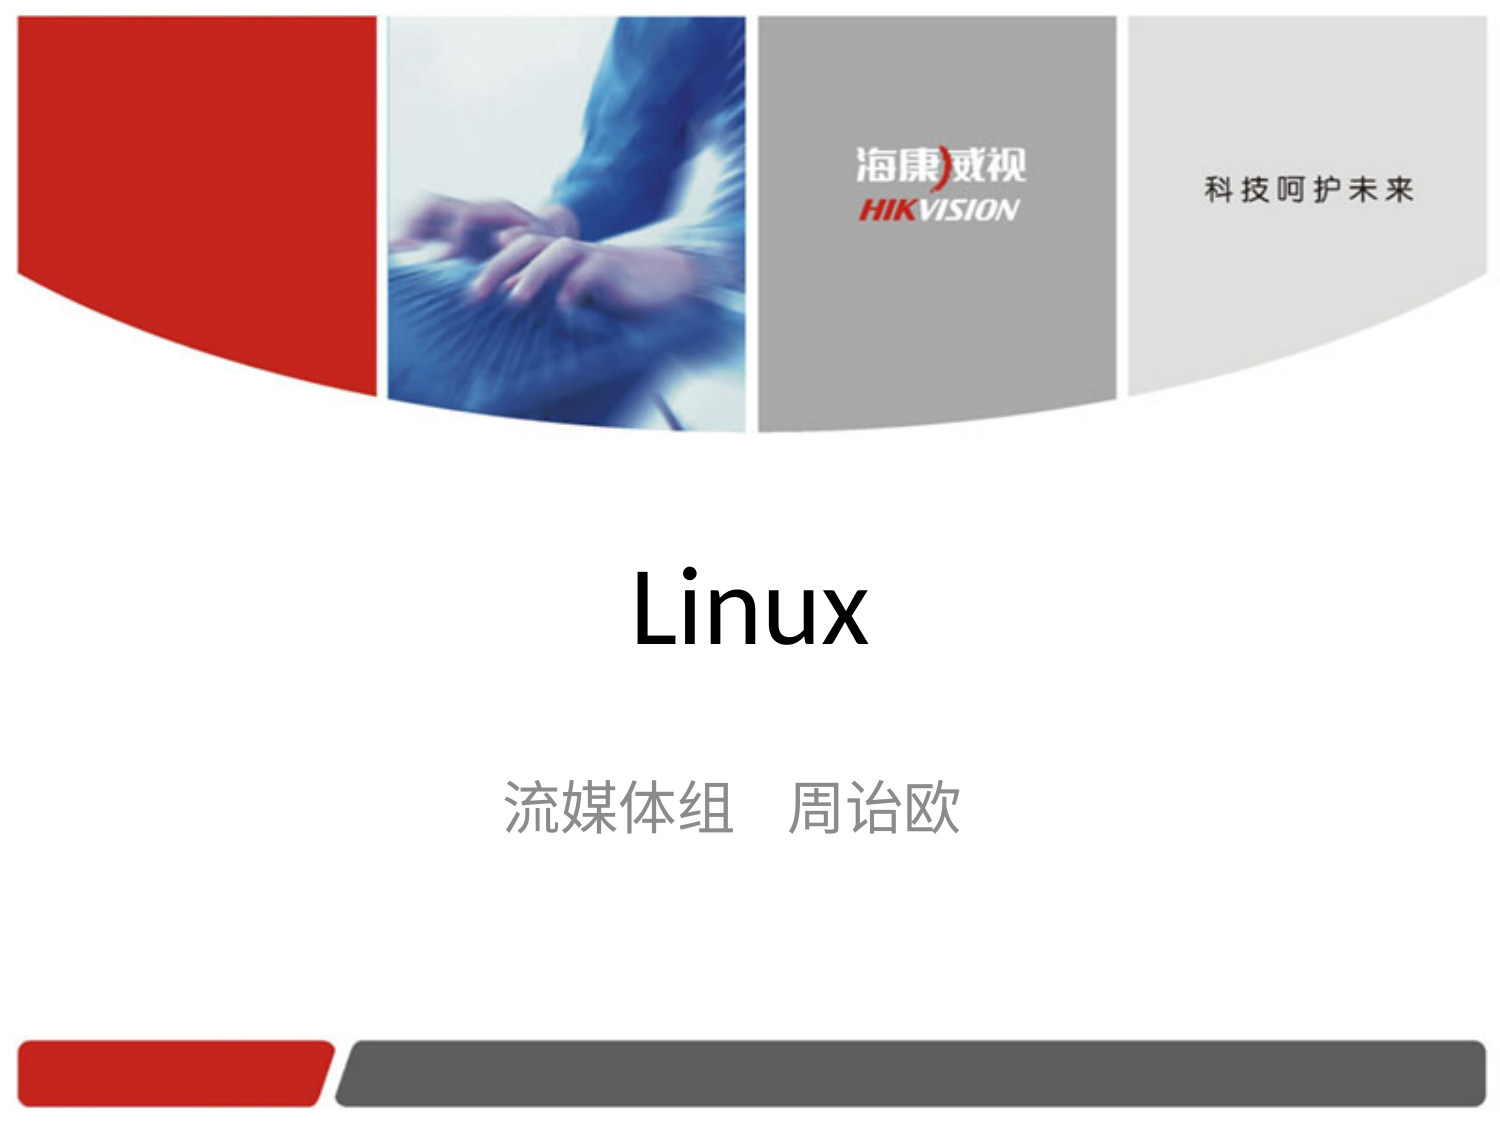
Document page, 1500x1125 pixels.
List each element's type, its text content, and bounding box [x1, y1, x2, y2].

title Linux [53, 491, 1447, 681]
picture [0, 0, 1500, 1125]
subtitle 流媒体组 周诒欧 [301, 763, 1164, 929]
